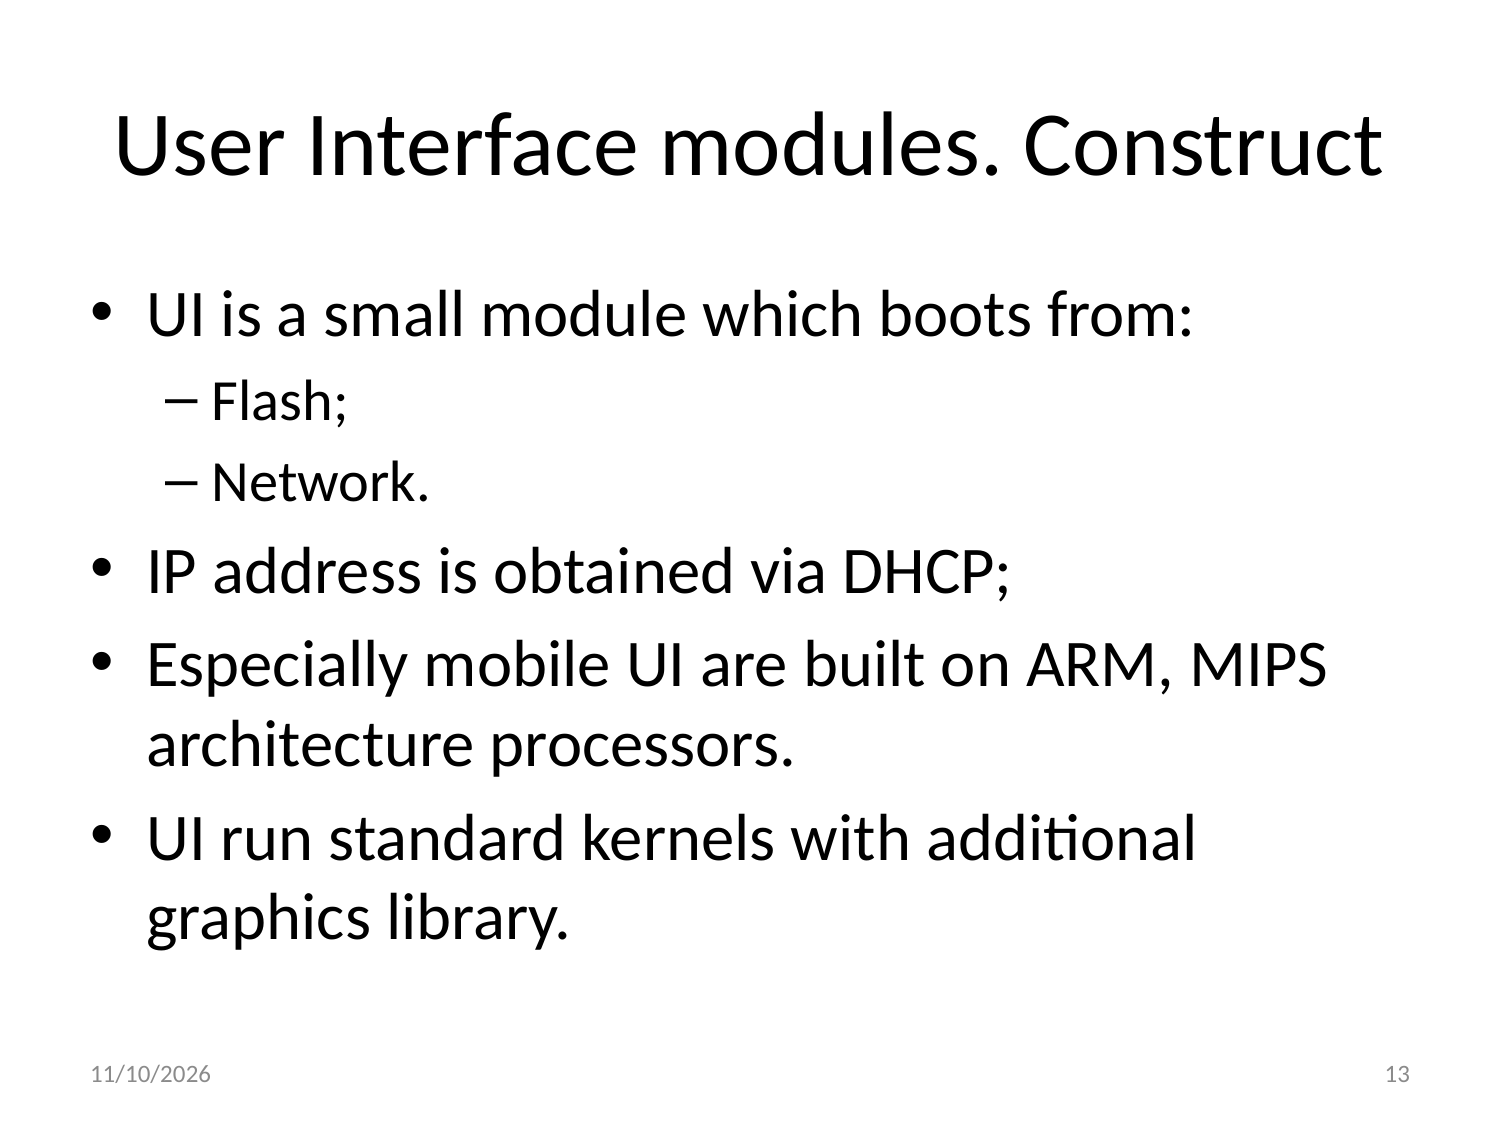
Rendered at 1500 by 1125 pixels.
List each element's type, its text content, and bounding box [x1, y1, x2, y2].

title User Interface modules. Construct [75, 45, 1425, 233]
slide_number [75, 1042, 425, 1103]
list UI is a small module which boots from: Flash; Network. IP address is obtained via DHCP; Especially mobile UI are built on ARM, MIPS architecture processors. UI run standard kernels with additional graphics library. [75, 262, 1425, 1005]
slide_number 13 [1074, 1042, 1425, 1103]
